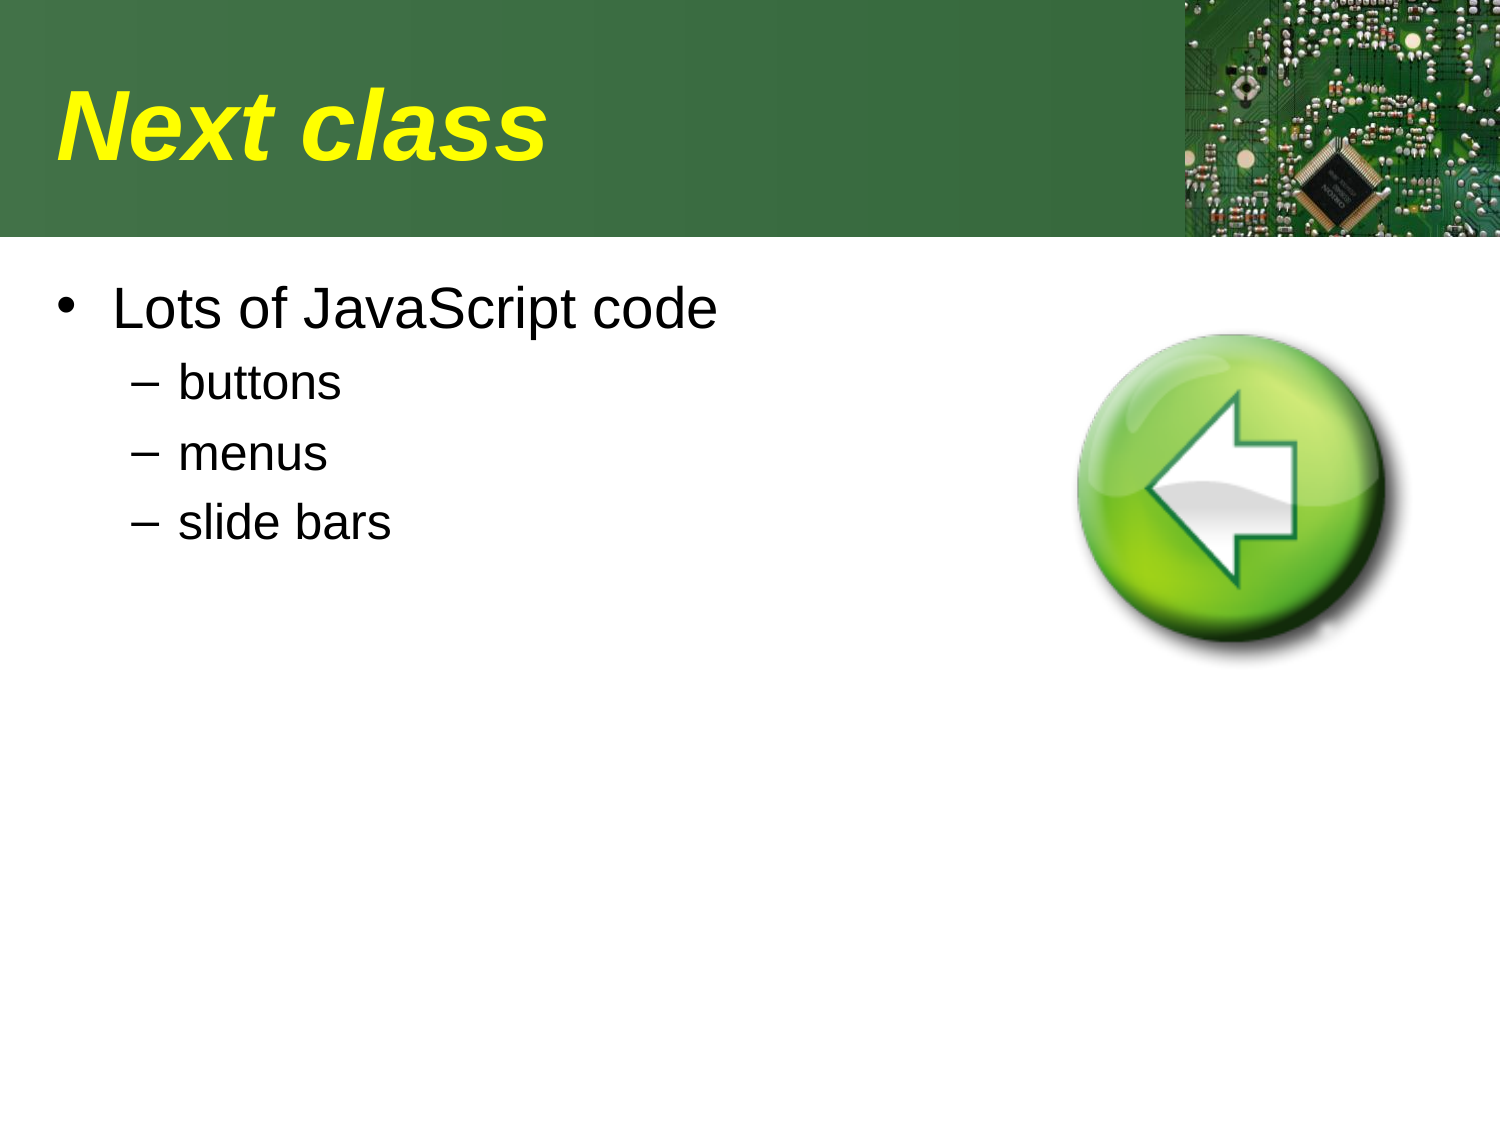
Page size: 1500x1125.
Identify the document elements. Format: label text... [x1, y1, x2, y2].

picture [1045, 302, 1421, 678]
list Lots of JavaScript code buttons menus slide bars [41, 262, 1392, 1005]
title Next class [41, 45, 1164, 197]
picture [1185, 0, 1500, 237]
